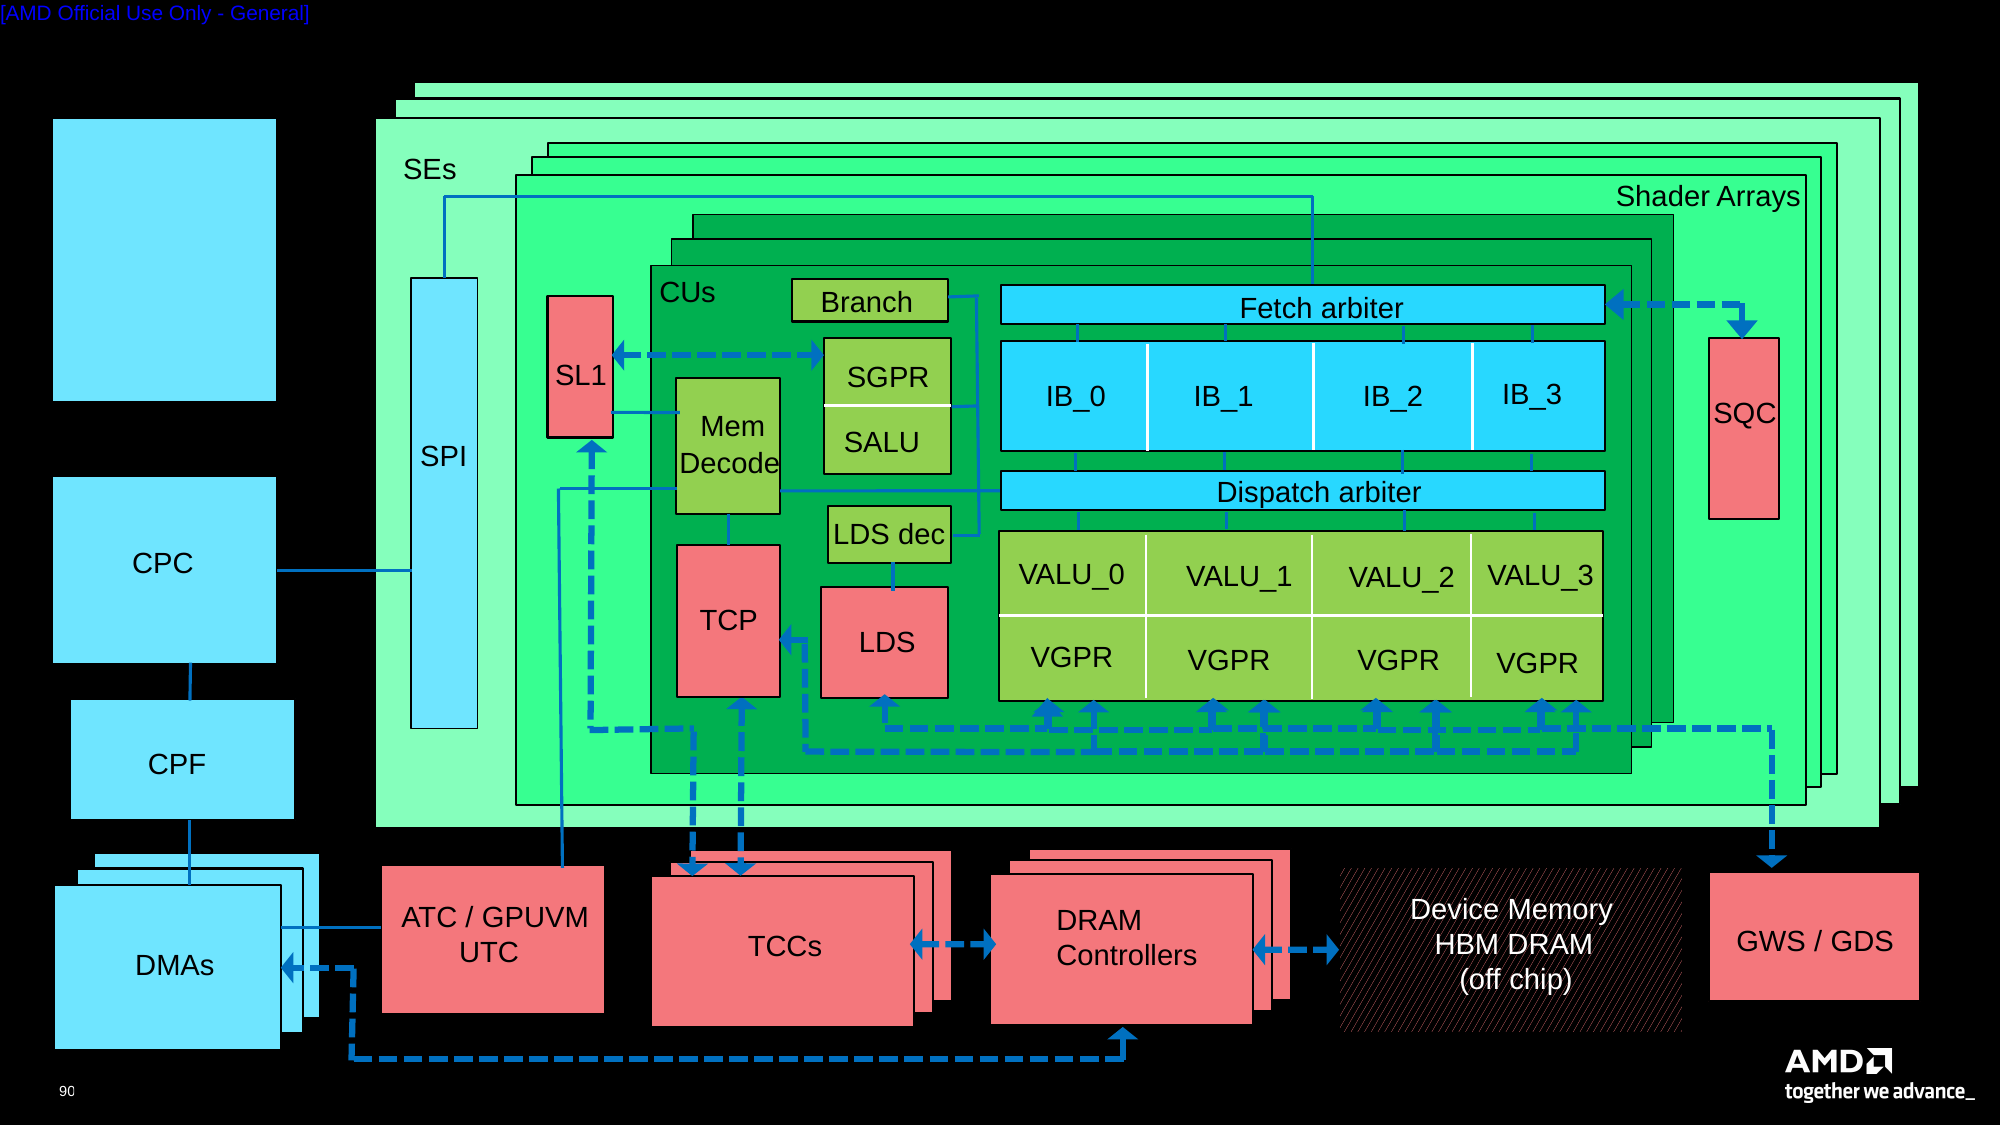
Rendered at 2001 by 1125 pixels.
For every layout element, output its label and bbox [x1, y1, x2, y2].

text_box [51, 46, 1919, 1061]
text_box [51, 118, 277, 403]
text_box [1708, 871, 1921, 1002]
picture [1785, 1048, 1975, 1103]
